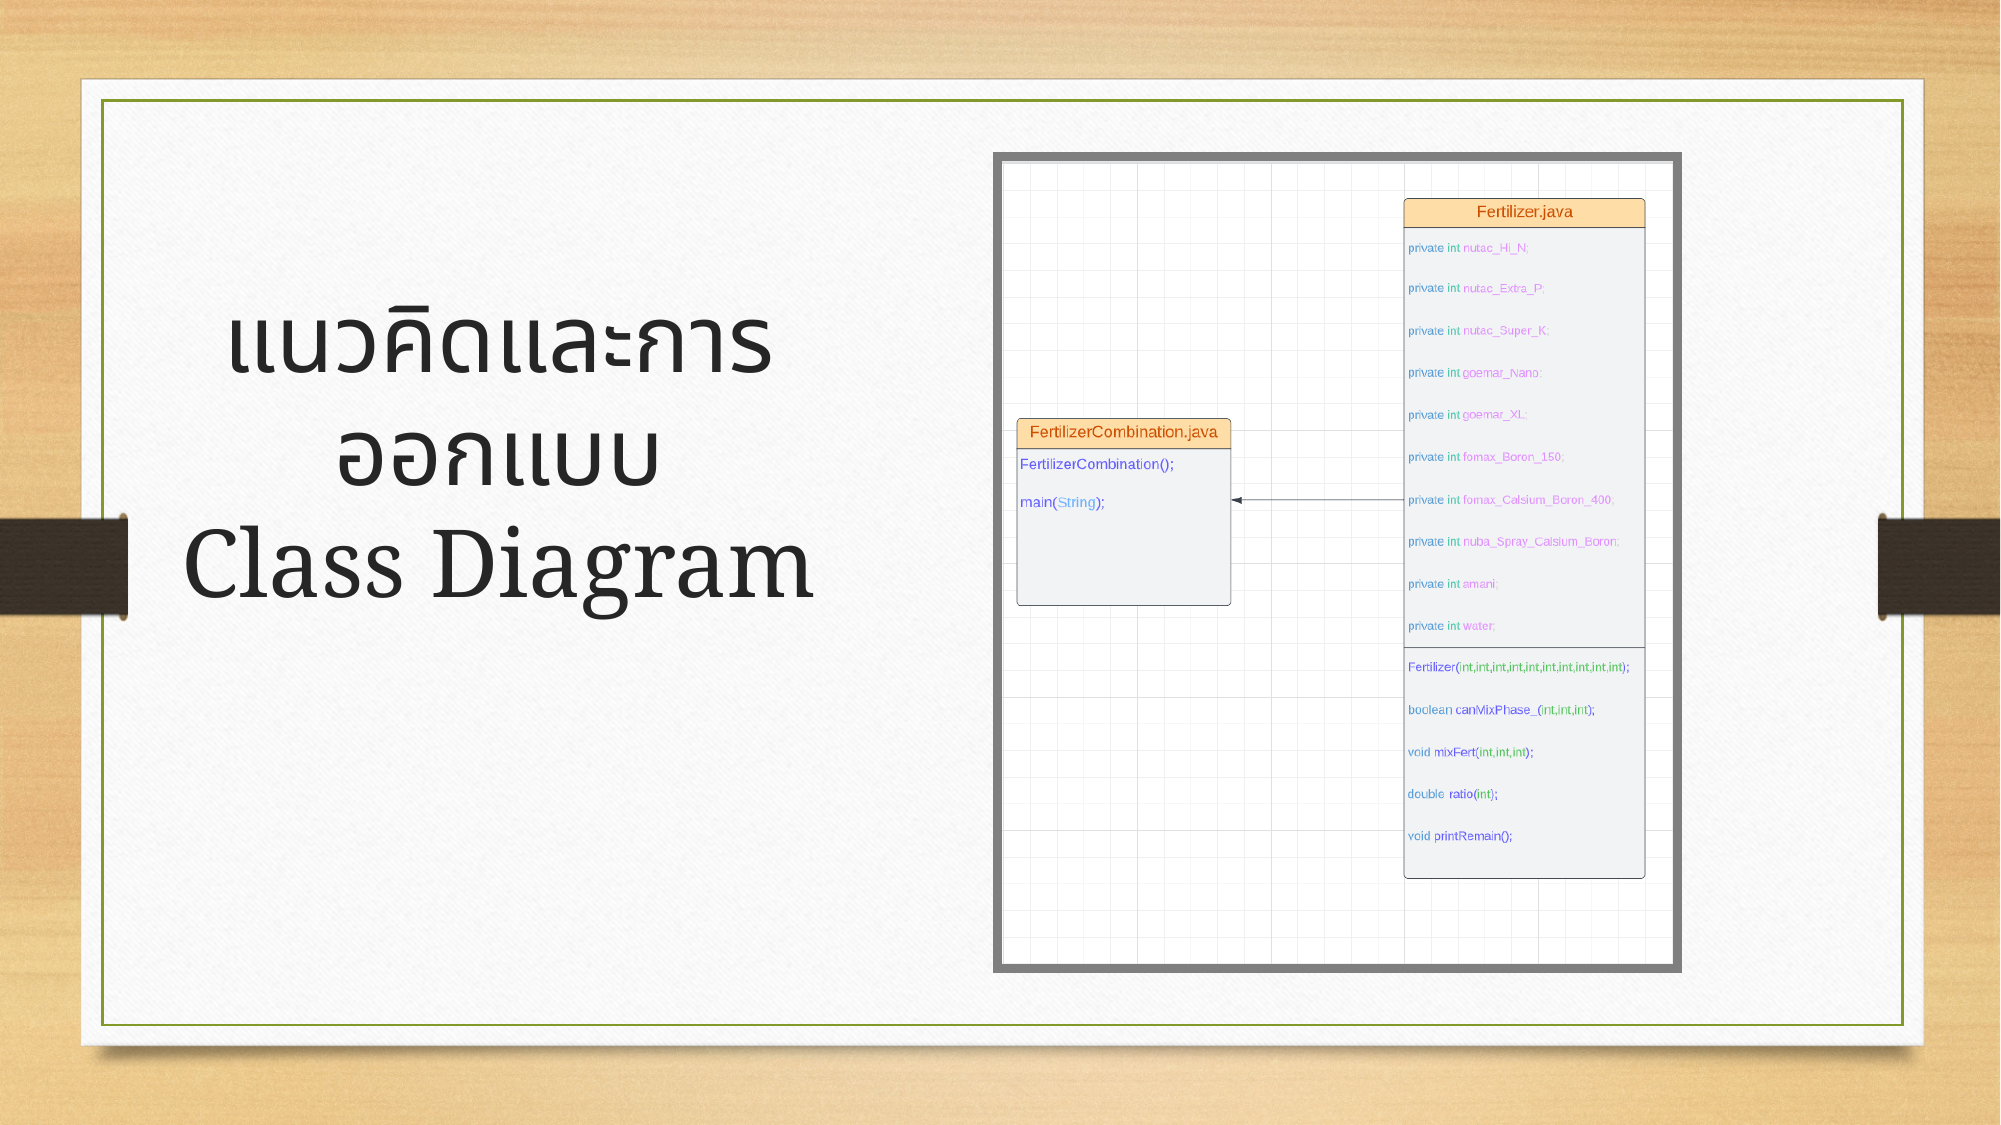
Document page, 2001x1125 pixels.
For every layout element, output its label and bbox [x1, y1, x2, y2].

text_box [0, 0, 2000, 1125]
picture [1002, 160, 1673, 965]
